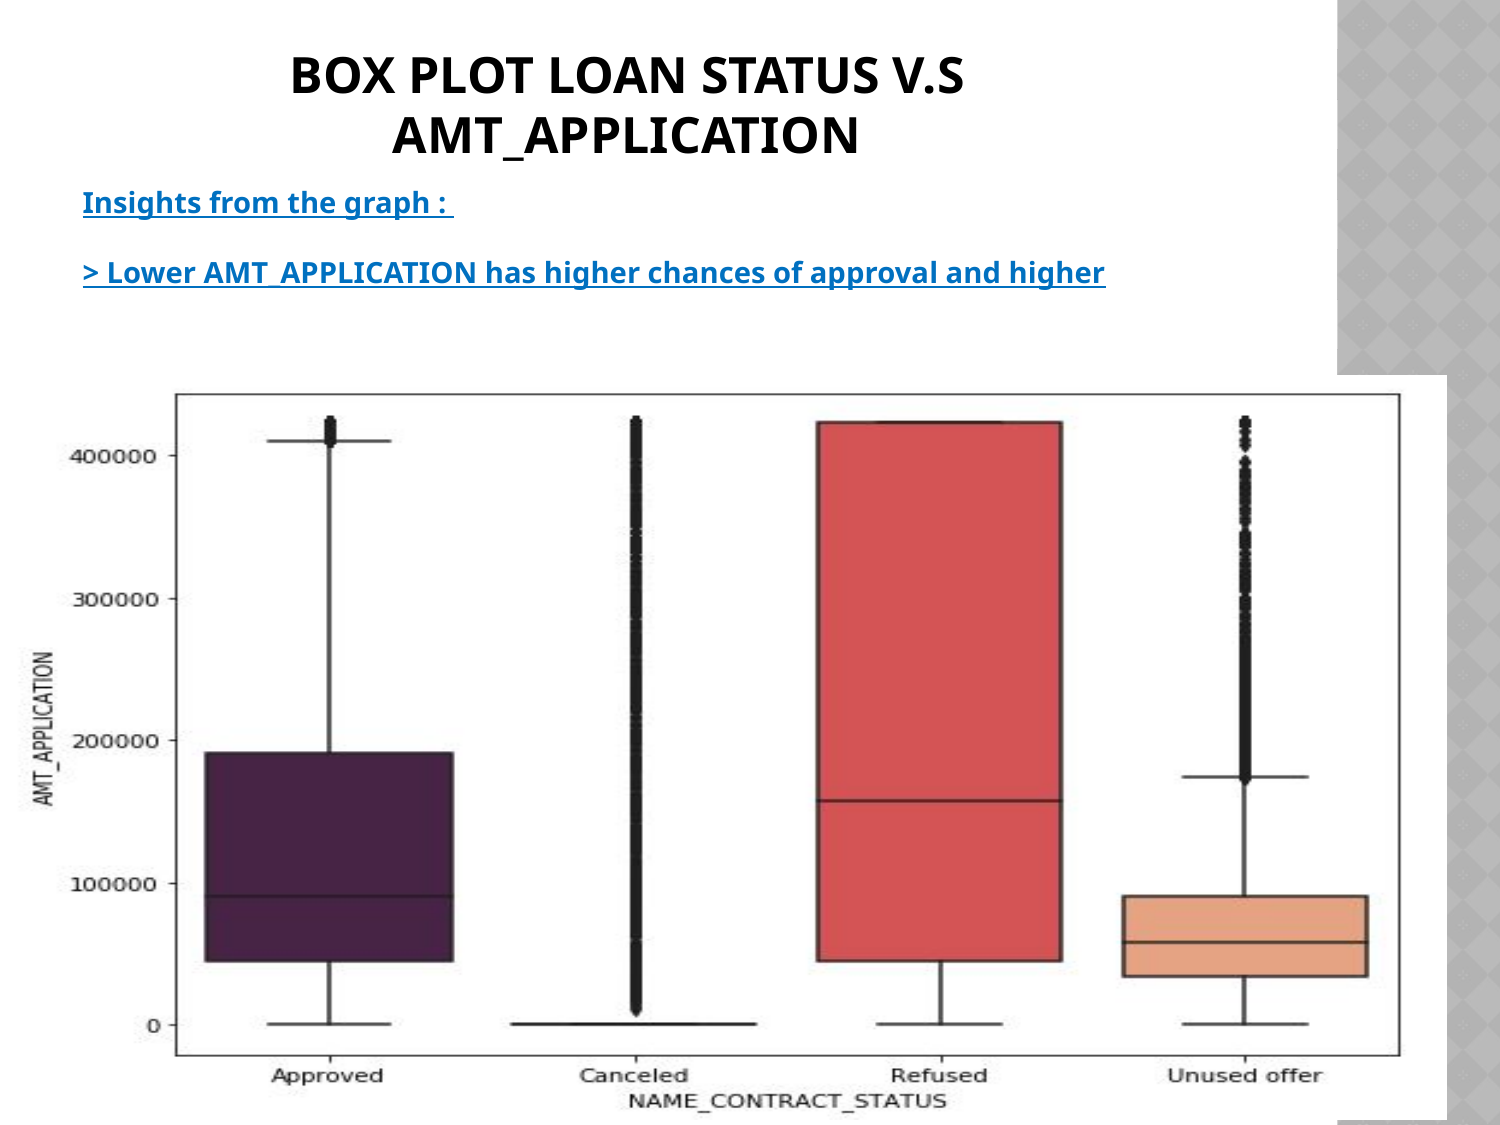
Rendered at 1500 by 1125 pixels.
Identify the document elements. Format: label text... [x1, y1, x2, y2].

list Insights from the graph : > Lower AMT_APPLICATION has higher chances of approval and higher [75, 184, 1329, 345]
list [0, 375, 1448, 1121]
title Box plot loan status v.s amt_application [218, 11, 1036, 164]
